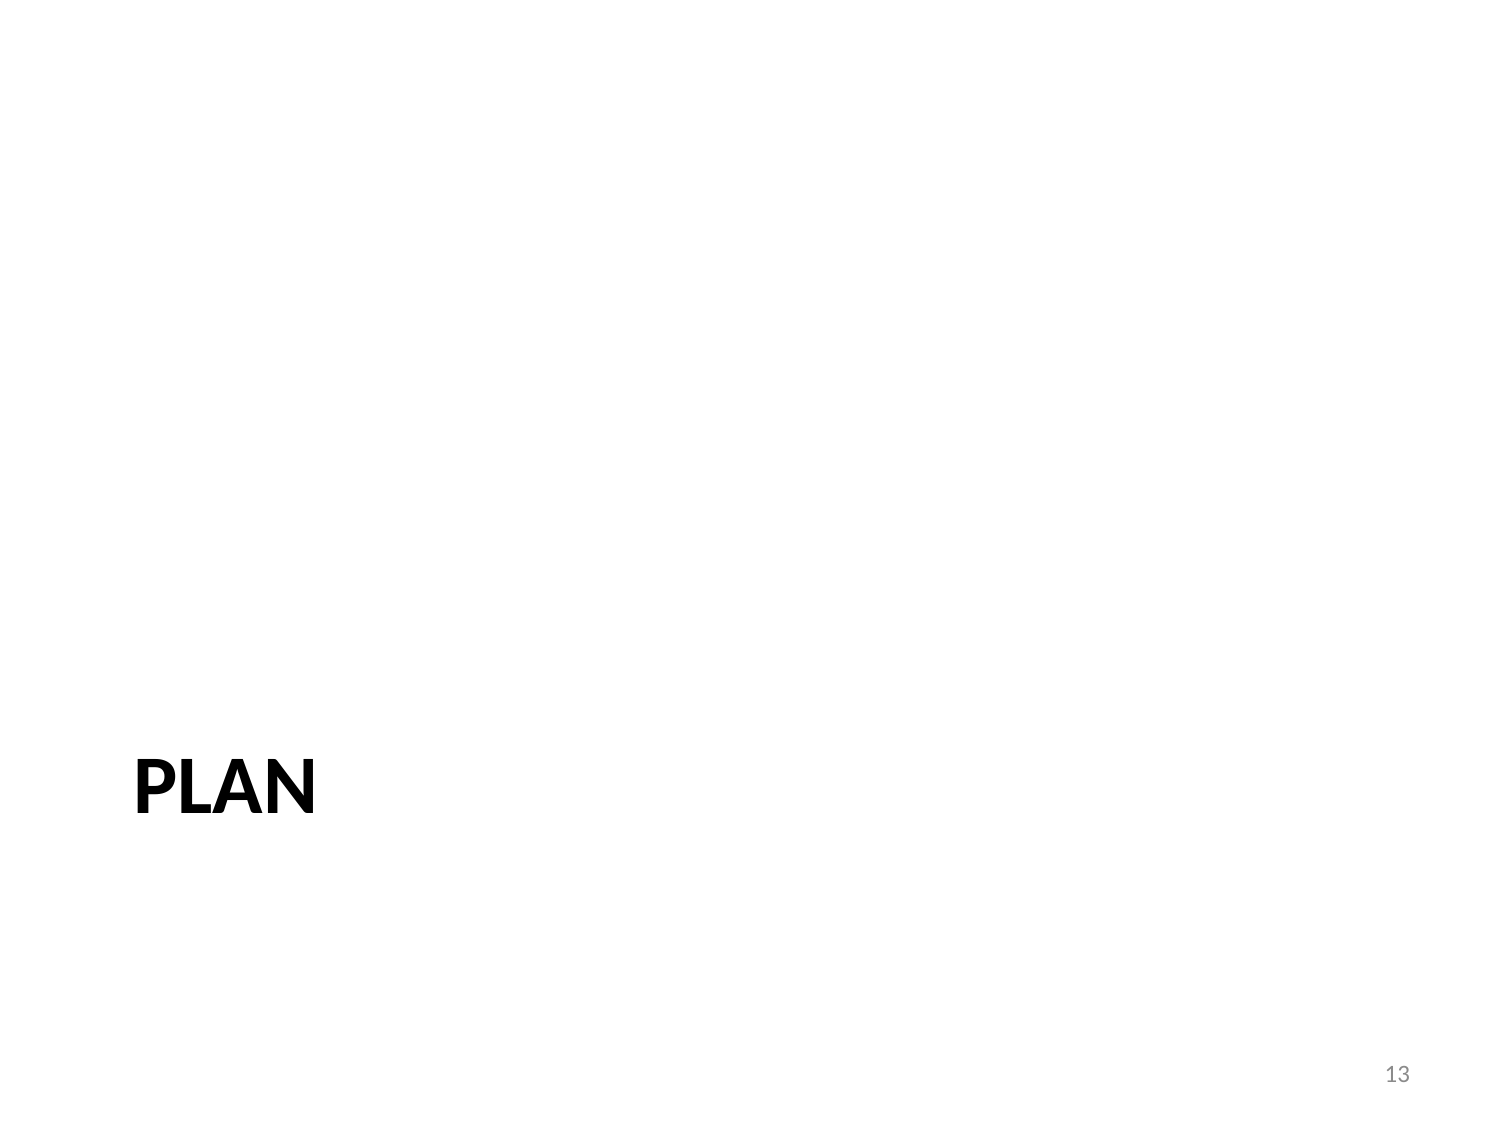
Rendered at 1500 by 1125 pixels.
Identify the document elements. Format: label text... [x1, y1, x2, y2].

slide_number 13 [1074, 1042, 1425, 1103]
title plan [118, 722, 1394, 947]
